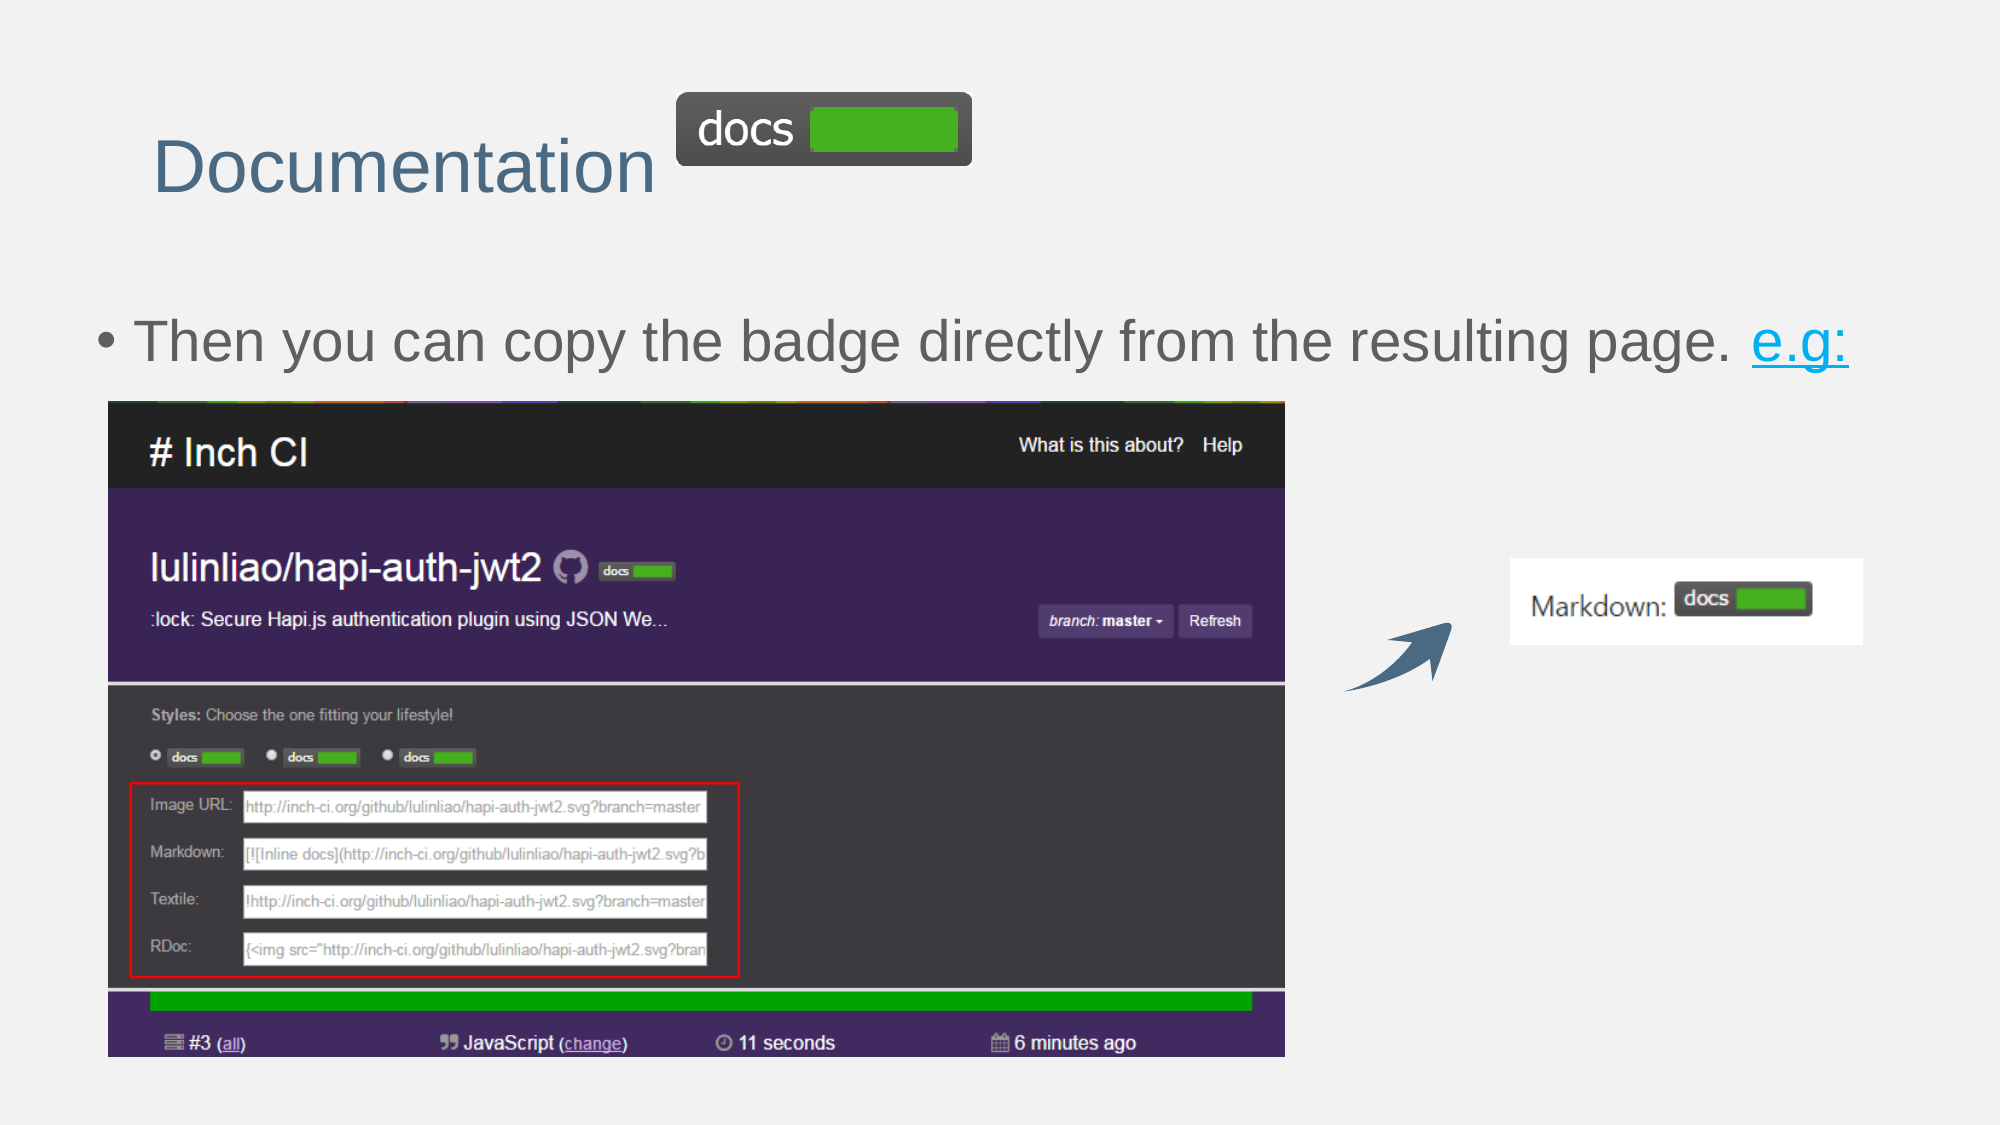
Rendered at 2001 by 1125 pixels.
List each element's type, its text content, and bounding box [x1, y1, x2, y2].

picture [108, 401, 1285, 1057]
picture [1510, 558, 1863, 645]
text_box Then you can copy the badge directly from the resulting page. e.g: [81, 213, 1919, 881]
text_box [1343, 621, 1453, 693]
text_box Documentation [137, 59, 1863, 213]
picture [676, 91, 972, 166]
